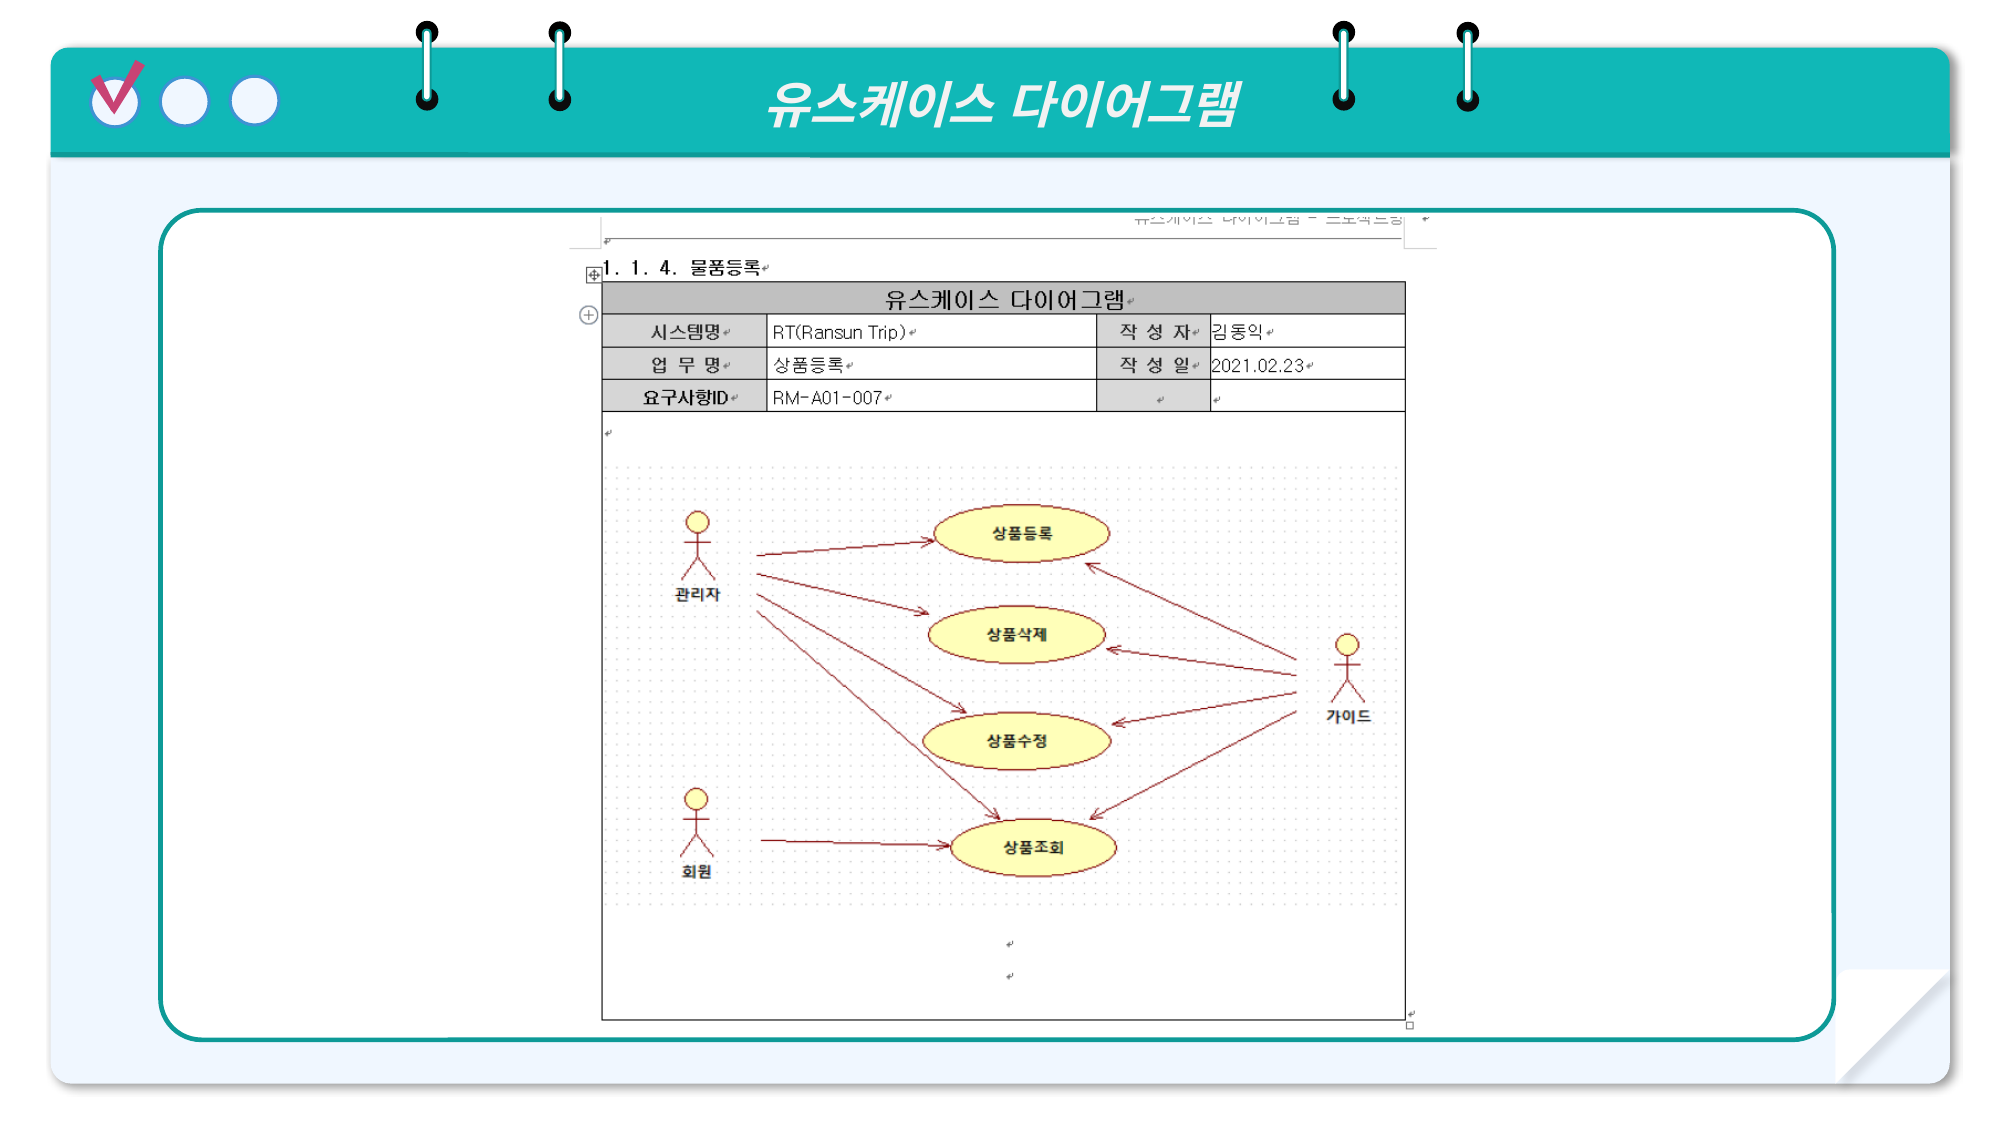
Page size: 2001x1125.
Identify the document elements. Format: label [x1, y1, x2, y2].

text_box [1456, 21, 1480, 112]
text_box [50, 47, 1950, 1084]
text_box [548, 21, 572, 112]
text_box [1332, 20, 1356, 111]
text_box [415, 20, 439, 111]
picture [522, 217, 1479, 1035]
